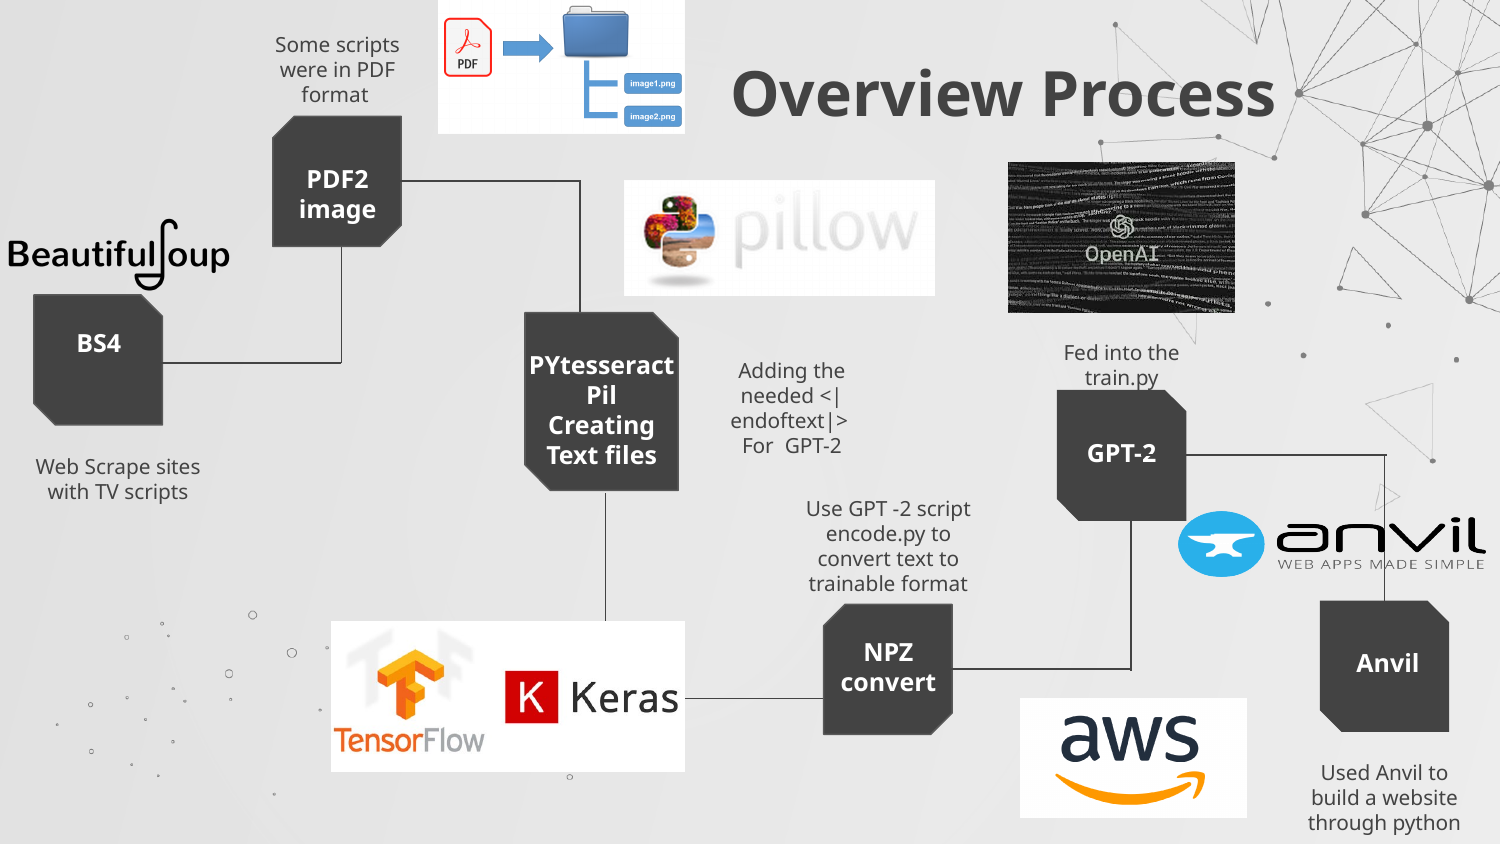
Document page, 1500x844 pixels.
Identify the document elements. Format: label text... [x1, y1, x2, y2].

text_box Use GPT -2 script encode.py to convert text to trainable format [901, 480, 990, 519]
text_box [1056, 488, 1187, 521]
text_box Web Scrape sites with TV scripts [16, 438, 220, 538]
text_box Fed into the train.py [1020, 324, 1223, 390]
text_box Used Anvil to build a website through python [1283, 744, 1486, 844]
text_box [1056, 390, 1187, 422]
text_box Some scripts were in PDF format [236, 17, 433, 117]
text_box [1319, 600, 1450, 732]
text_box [823, 520, 1132, 735]
title Overview Process [666, 38, 1342, 194]
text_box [33, 212, 342, 426]
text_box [272, 116, 581, 331]
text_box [524, 312, 897, 699]
picture [0, 0, 1500, 844]
text_box GPT-2 [1056, 422, 1187, 488]
text_box Anvil [1341, 632, 1458, 718]
text_box PYtesseract Pil Creating Text files [512, 338, 519, 451]
